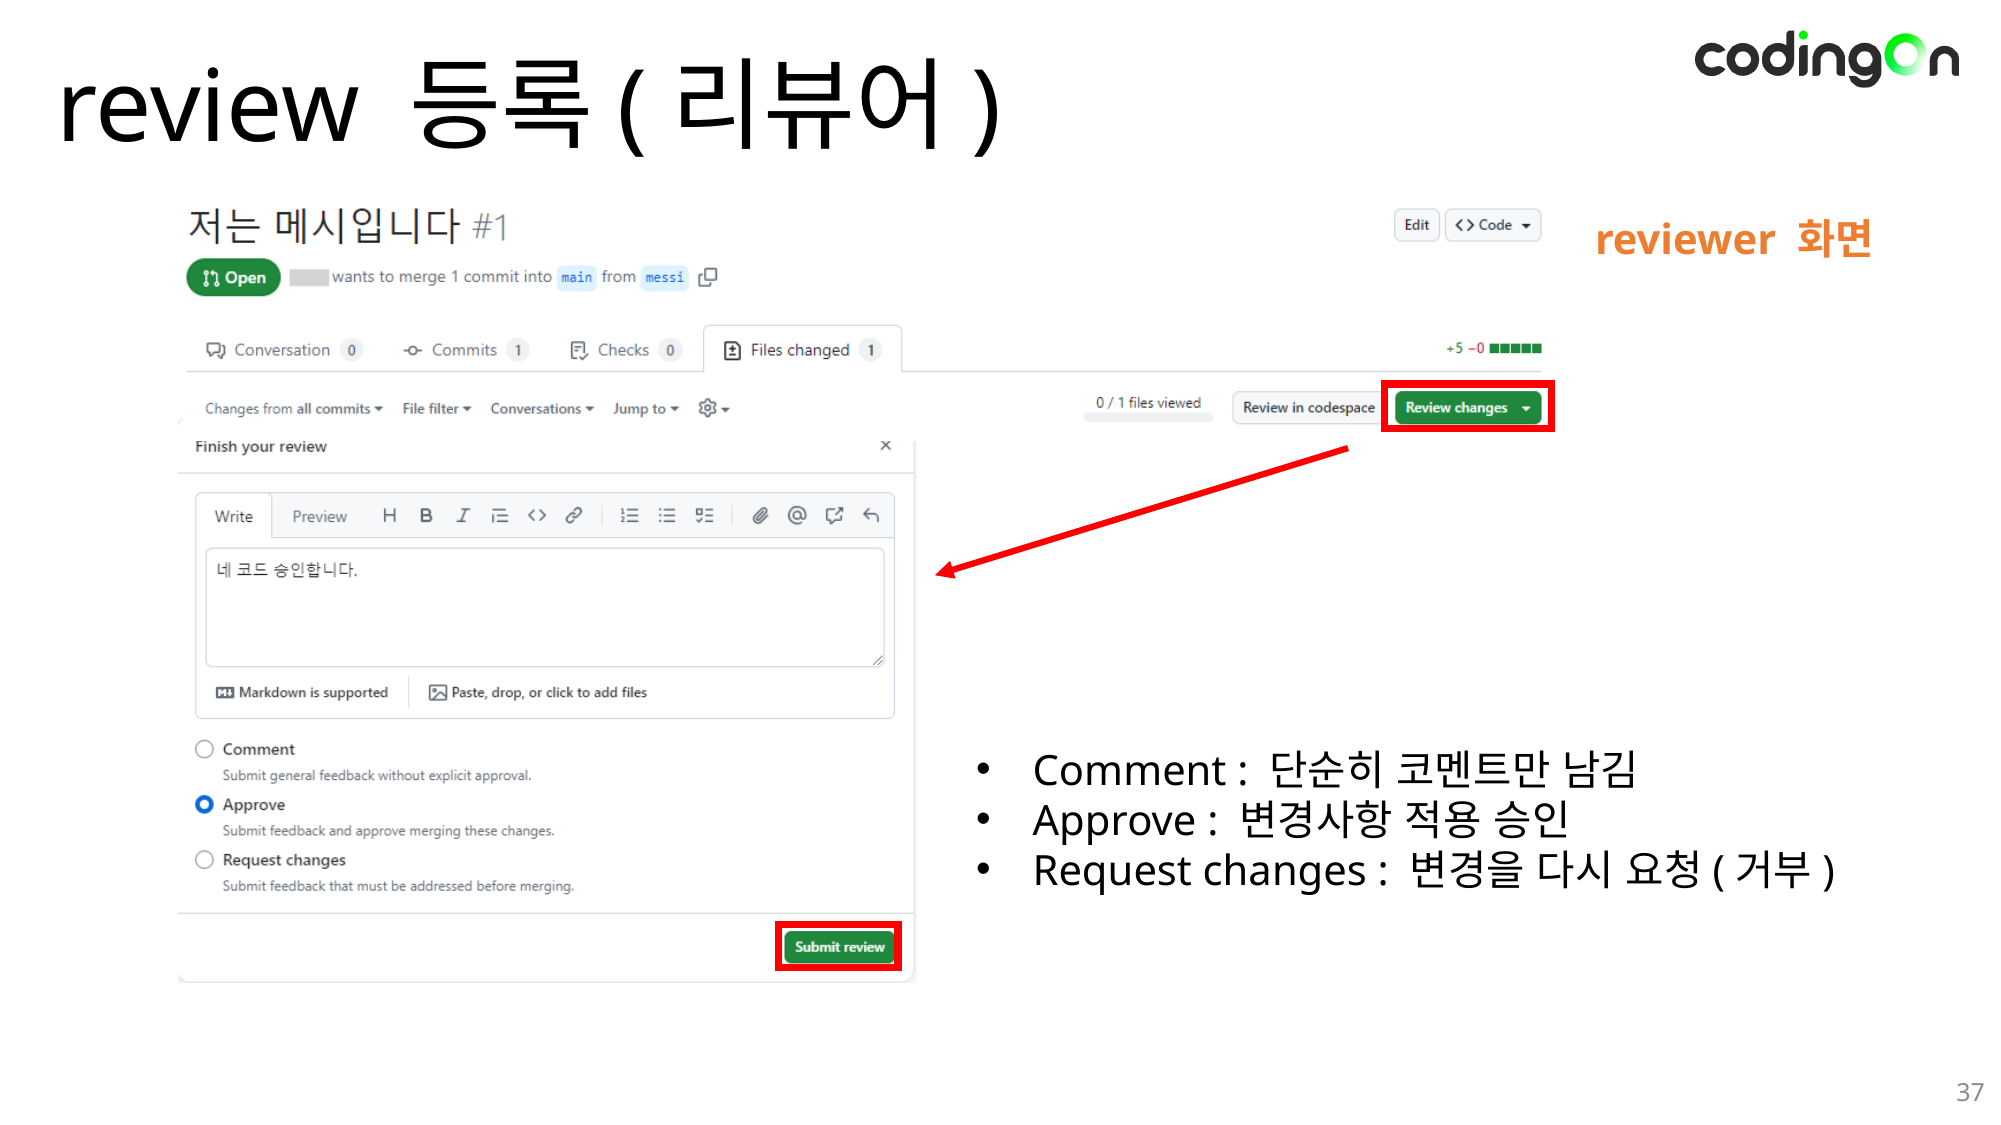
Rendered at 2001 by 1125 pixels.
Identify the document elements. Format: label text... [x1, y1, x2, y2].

text_box Comment : 단순히 코멘트만 남김 Approve : 변경사항 적용 승인 Request changes : 변경을 다시 요청(거부) [961, 736, 1850, 901]
slide_number 37 [1550, 1063, 2000, 1124]
picture [1767, 30, 1959, 88]
title review 등록(리뷰어) [41, 0, 1767, 218]
picture [178, 205, 1544, 983]
text_box reviewer 화면 [1580, 205, 1890, 271]
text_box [934, 447, 1348, 576]
text_box [1544, 383, 1553, 430]
